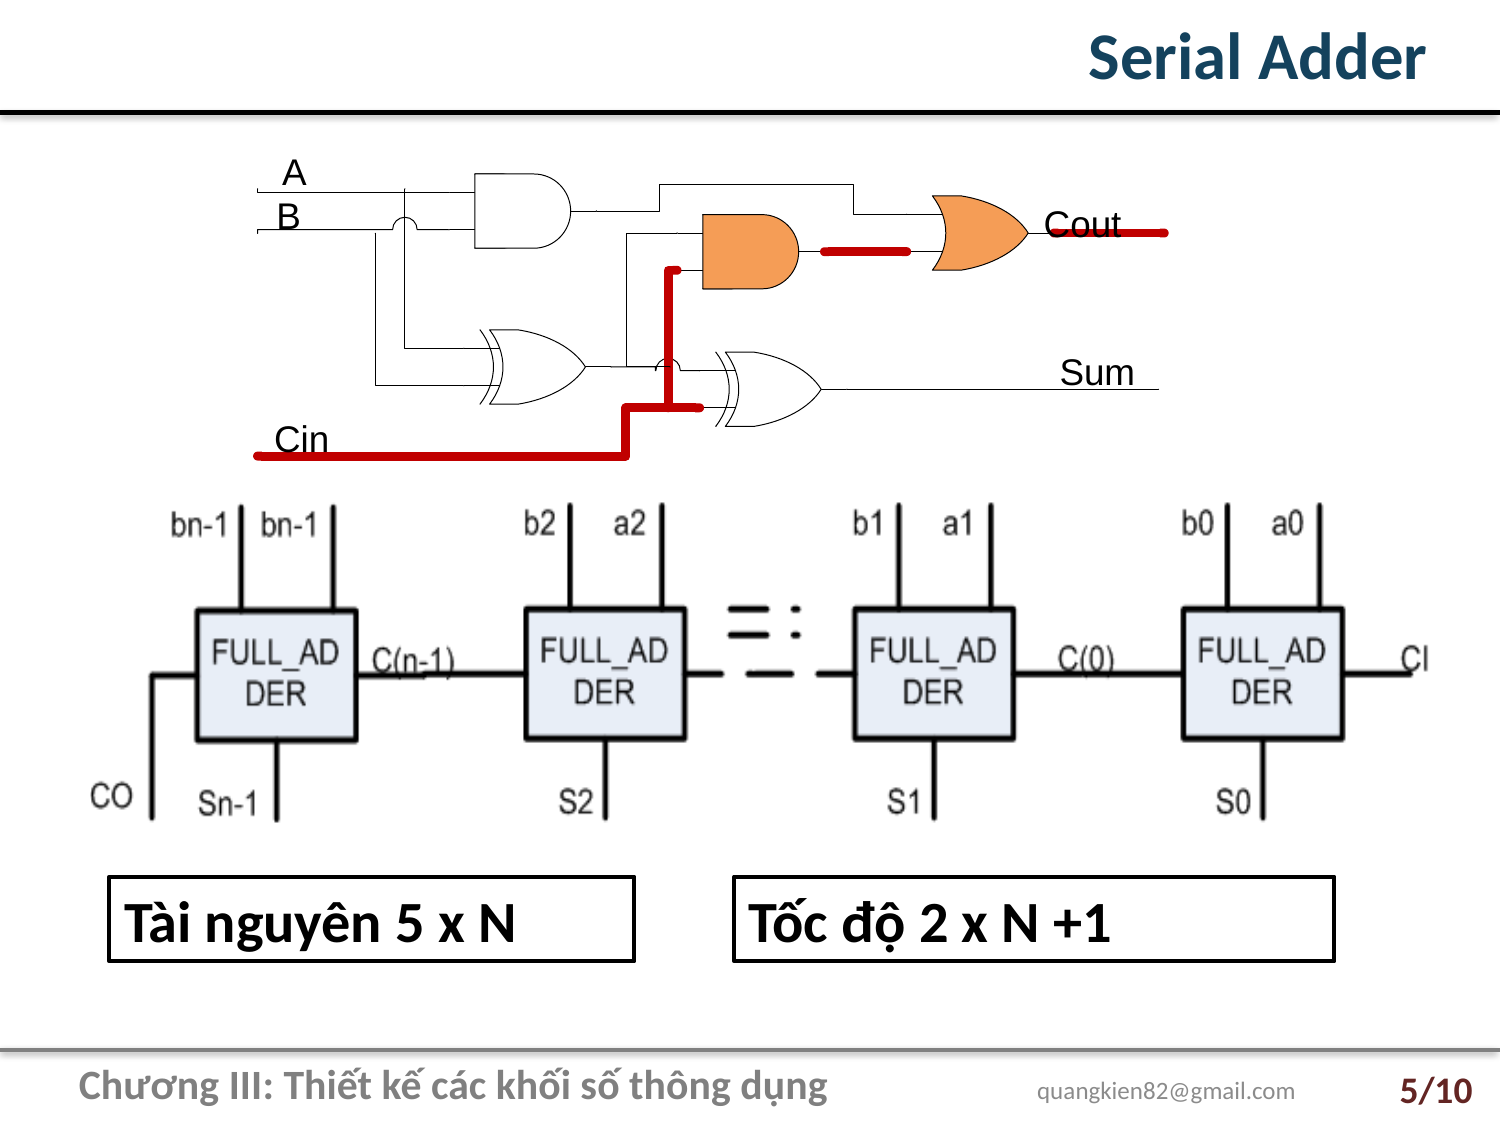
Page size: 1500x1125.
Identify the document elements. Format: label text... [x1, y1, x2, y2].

footer Chương III: Thiết kế các khối số thông dụng quangkien82@gmail.com [24, 1059, 1350, 1113]
text_box Tốc độ 2 x N +1 [732, 875, 1336, 963]
slide_number 5/10 [1350, 1060, 1488, 1119]
picture [90, 499, 1430, 826]
text_box Tài nguyên 5 x N [107, 875, 636, 963]
text_box Serial Adder [74, 12, 1443, 100]
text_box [249, 146, 1196, 498]
